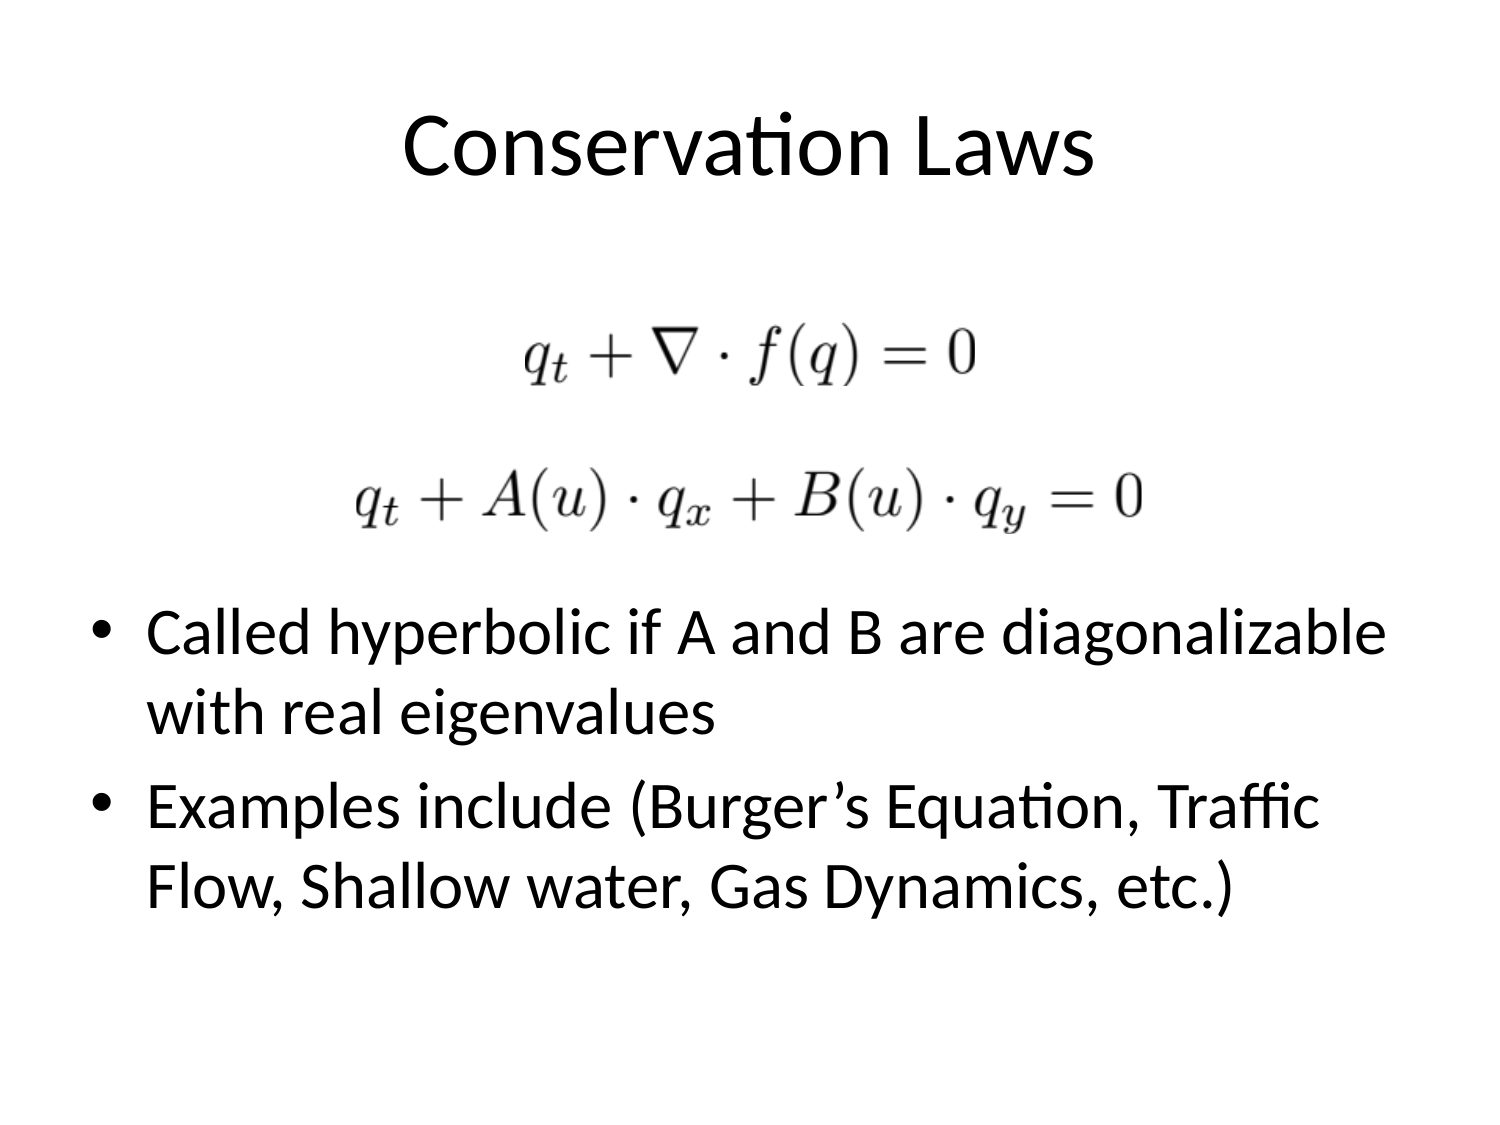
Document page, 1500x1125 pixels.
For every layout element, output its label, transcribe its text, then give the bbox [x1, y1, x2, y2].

picture [355, 466, 1142, 534]
title Conservation Laws [75, 45, 1425, 233]
picture [524, 320, 976, 386]
list Called hyperbolic if A and B are diagonalizable with real eigenvalues Examples include (Burger’s Equation, Traffic Flow, Shallow water, Gas Dynamics, etc.) [75, 580, 1425, 1005]
